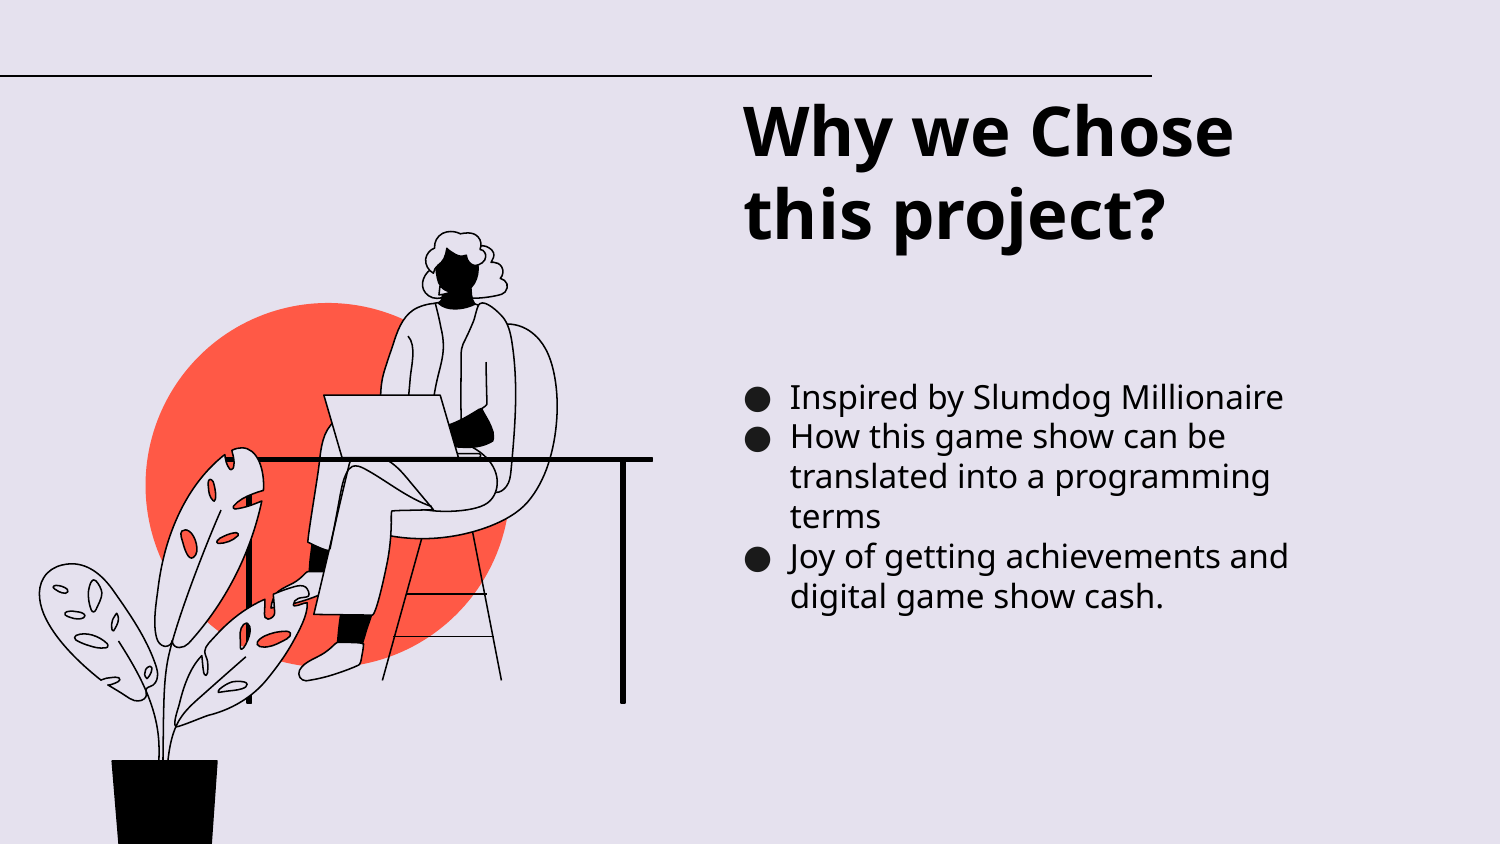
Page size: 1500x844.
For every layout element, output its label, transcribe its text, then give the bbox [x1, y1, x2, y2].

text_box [35, 447, 311, 844]
title Why we Chose this project? [728, 72, 1296, 271]
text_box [221, 231, 653, 704]
text_box [149, 341, 216, 446]
subtitle Inspired by Slumdog Millionaire How this game show can be translated into a programming terms Joy of getting achievements and digital game show cash. [728, 320, 1383, 717]
